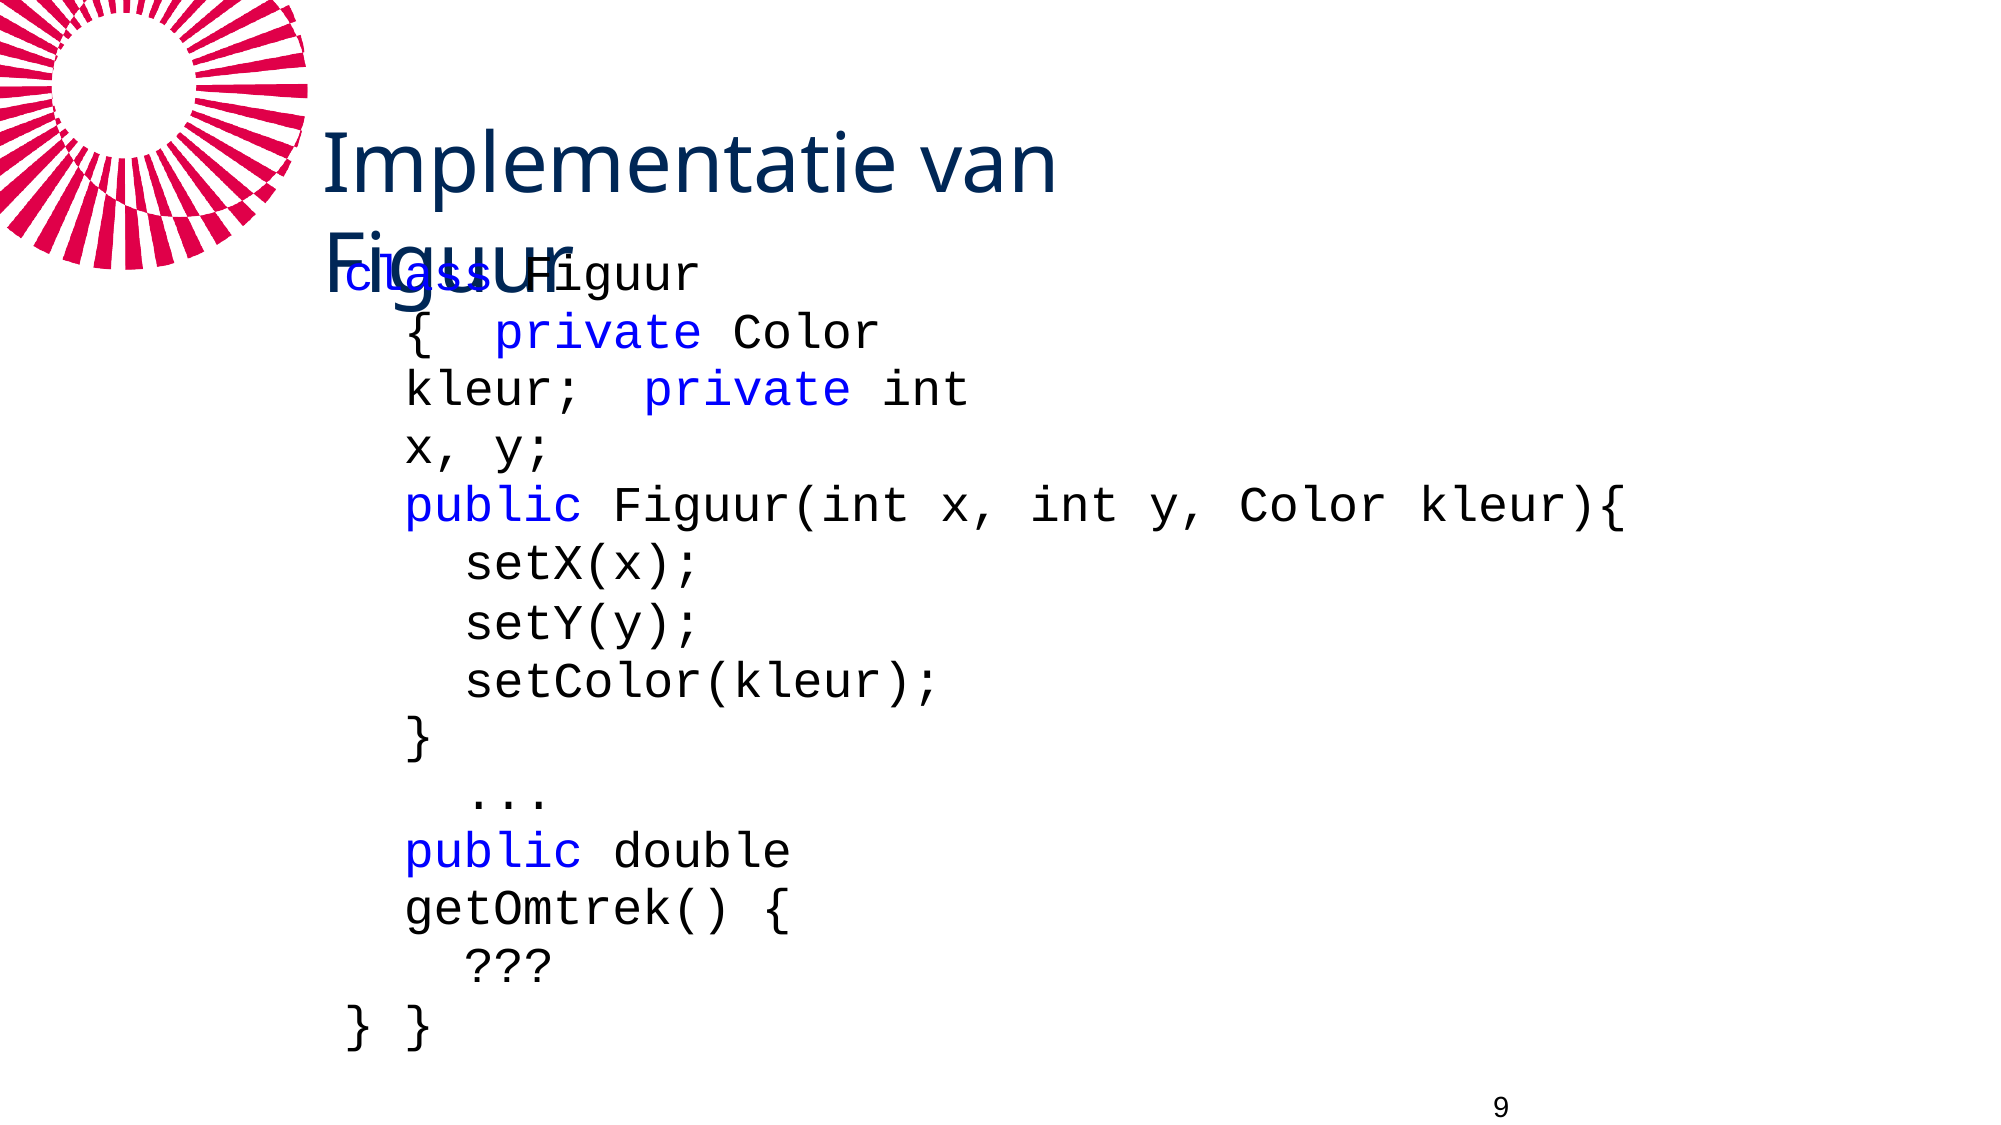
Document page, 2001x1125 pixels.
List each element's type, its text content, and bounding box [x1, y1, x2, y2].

text_box class Figuur { private Color kleur; private int x, y; [341, 240, 1006, 475]
text_box public Figuur(int x, int y, Color kleur){ setX(x); setY(y); setColor(kleur); } ... public double getOmtrek() { ??? } 9 [401, 470, 1634, 1124]
text_box } [341, 989, 377, 1052]
title Implementatie van Figuur [320, 107, 1271, 310]
picture [0, 0, 308, 270]
